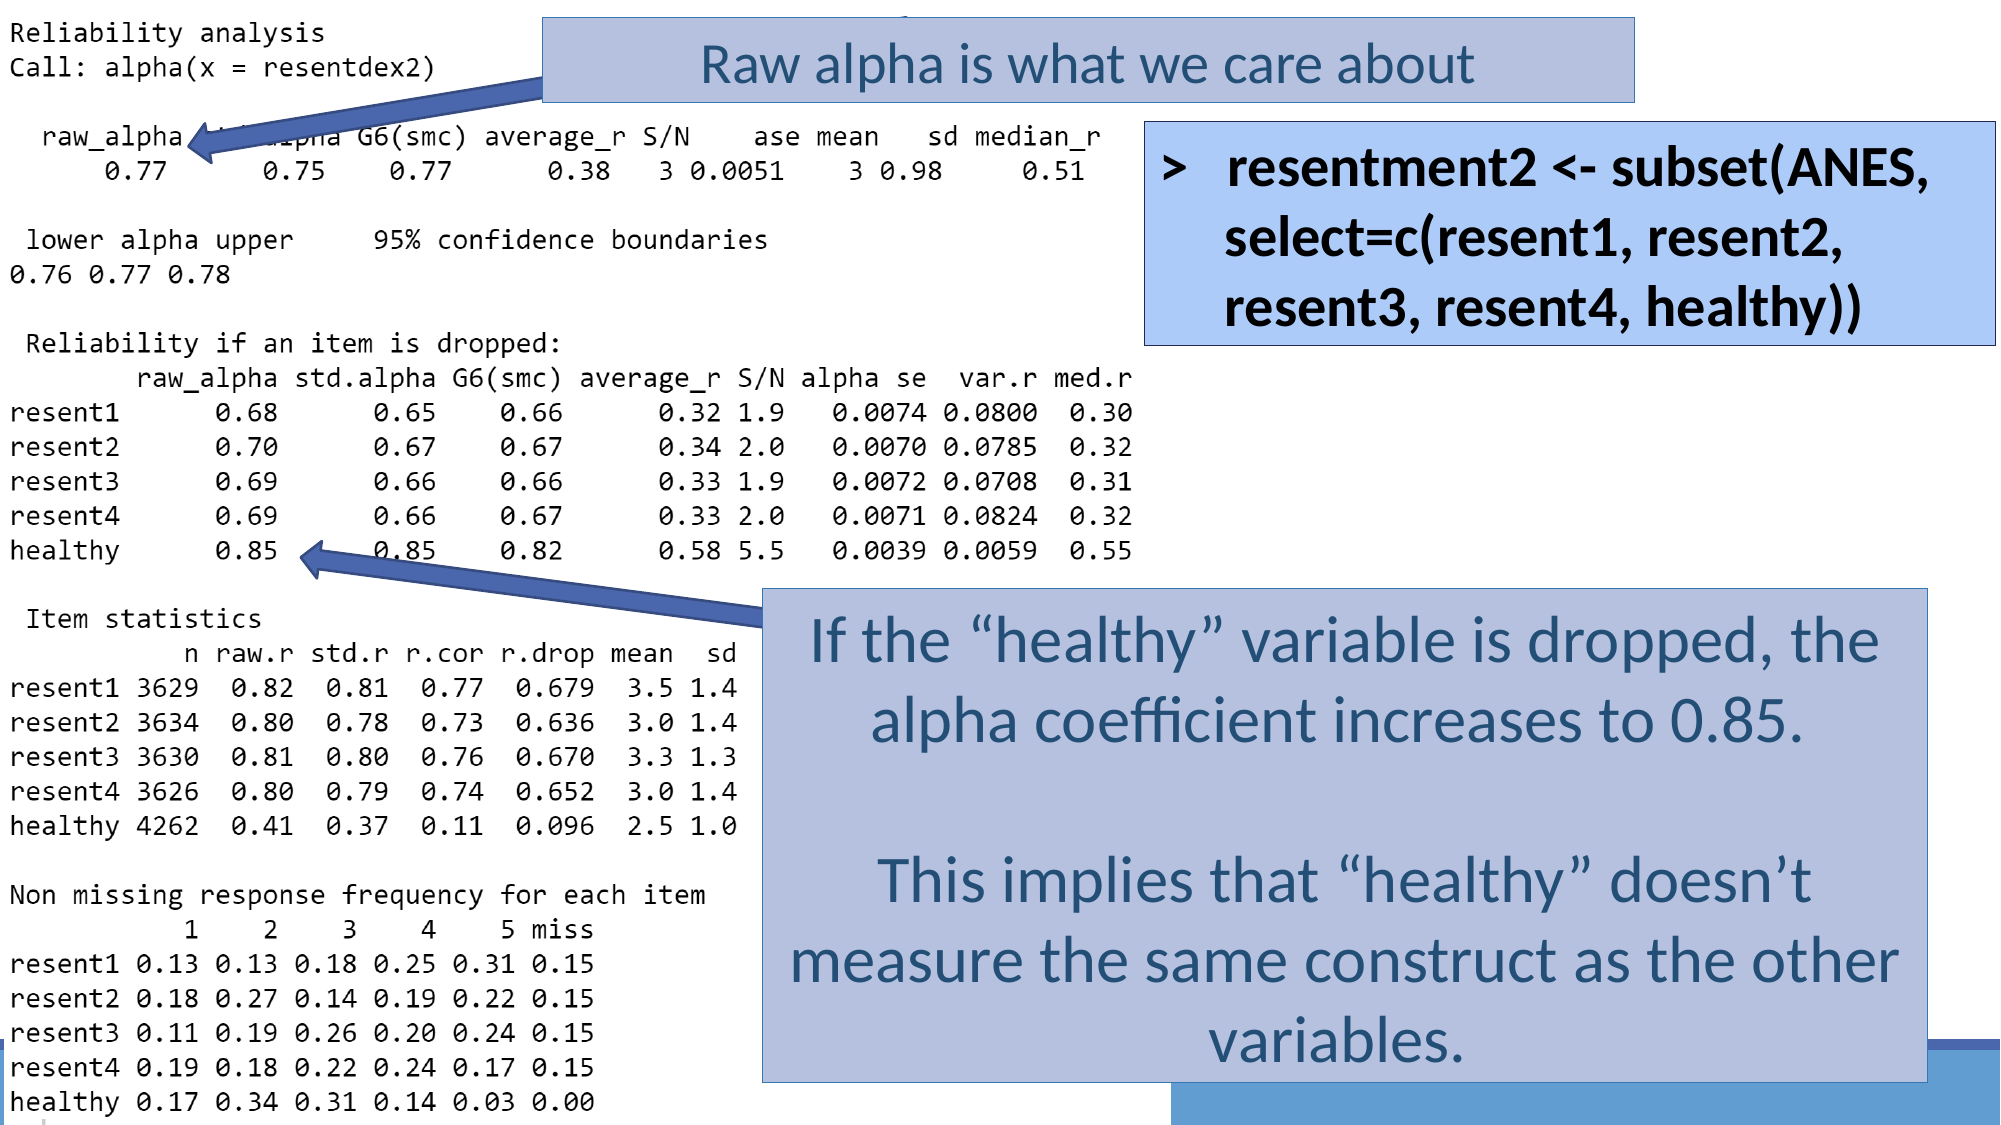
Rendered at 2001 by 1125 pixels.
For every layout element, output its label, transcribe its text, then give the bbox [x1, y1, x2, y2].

text_box > resentment2 <- subset(ANES, select=c(resent1, resent2, resent3, resent4, healthy)) [1178, 121, 1996, 346]
picture [4, 6, 1171, 1125]
text_box Raw alpha is what we care about [1178, 17, 1635, 103]
text_box If the “healthy” variable is dropped, the alpha coefficient increases to 0.85. This implies that “healthy” doesn’t measure the same construct as the other variables. [1178, 588, 1928, 1083]
